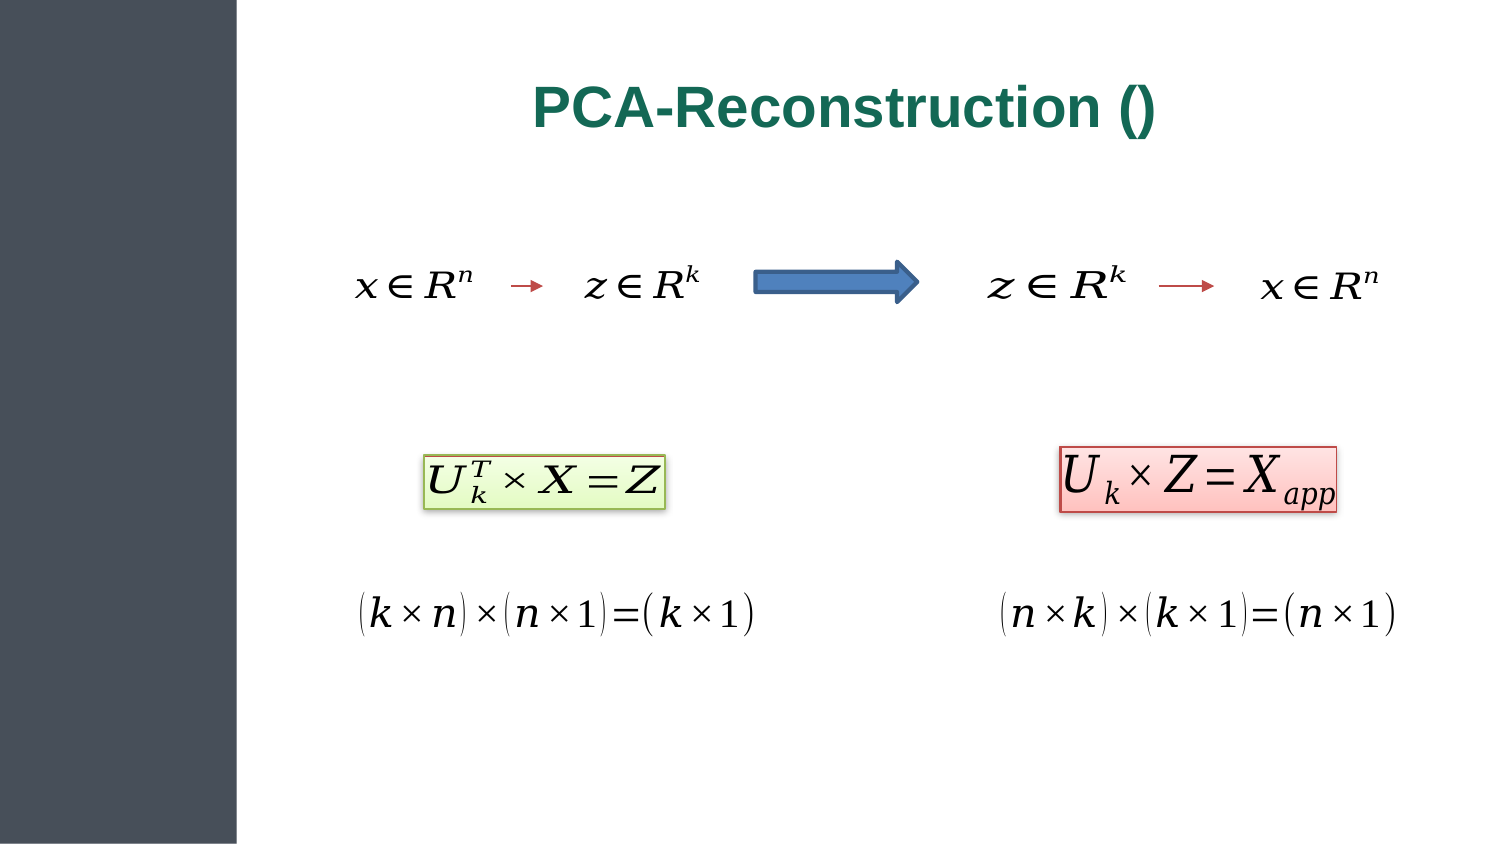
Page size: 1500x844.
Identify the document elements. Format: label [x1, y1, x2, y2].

text_box [984, 261, 1380, 309]
text_box [351, 261, 702, 309]
text_box [753, 259, 920, 305]
picture [0, 0, 1500, 844]
